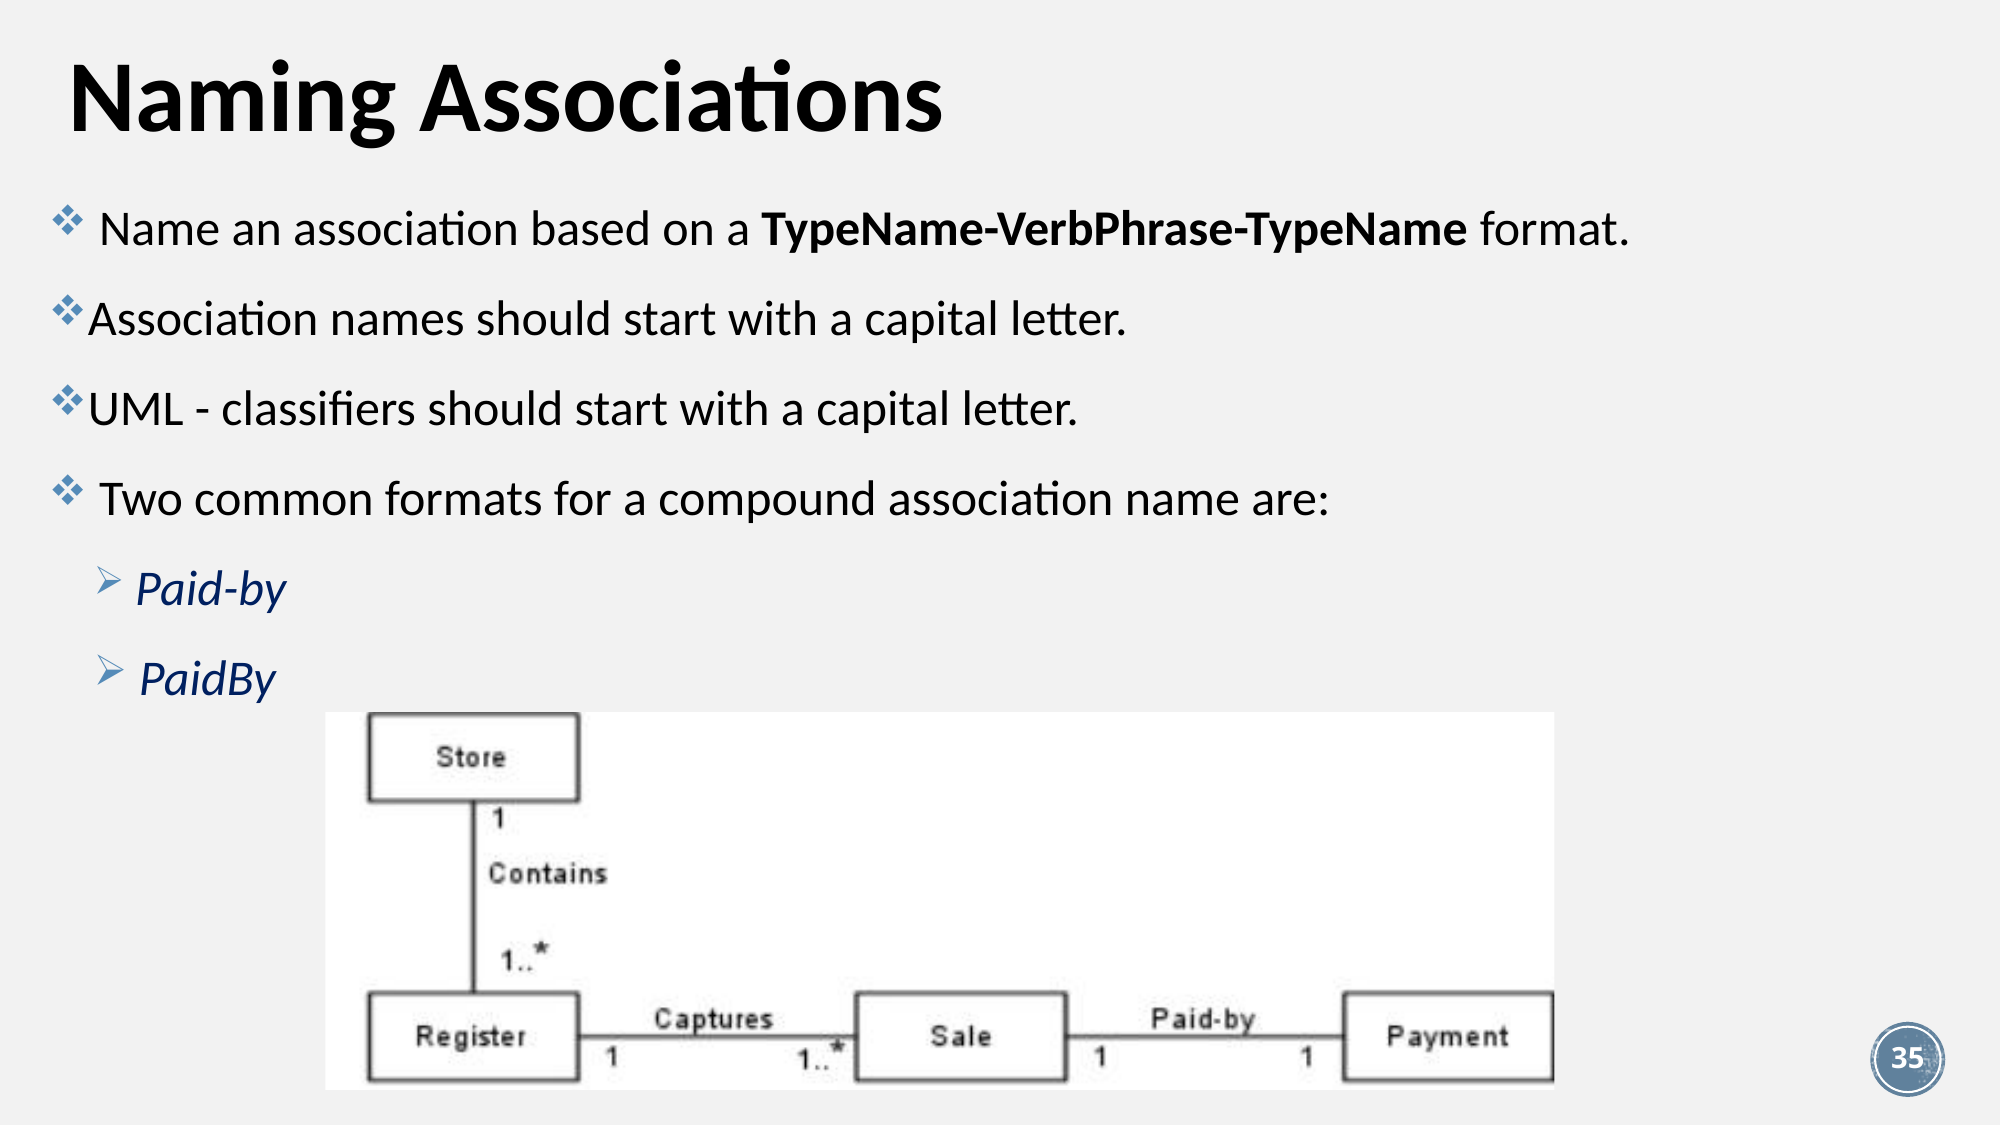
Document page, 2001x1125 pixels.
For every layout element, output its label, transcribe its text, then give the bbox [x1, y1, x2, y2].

slide_number 35 [1855, 1028, 1961, 1089]
list Name an association based on a TypeName-VerbPhrase-TypeName format. Association names should start with a capital letter. UML - classifiers should start with a capital letter. Two common formats for a compound association name are: Paid-by PaidBy [34, 158, 1856, 712]
title Naming Associations [53, 18, 1826, 180]
picture [325, 712, 1555, 1090]
